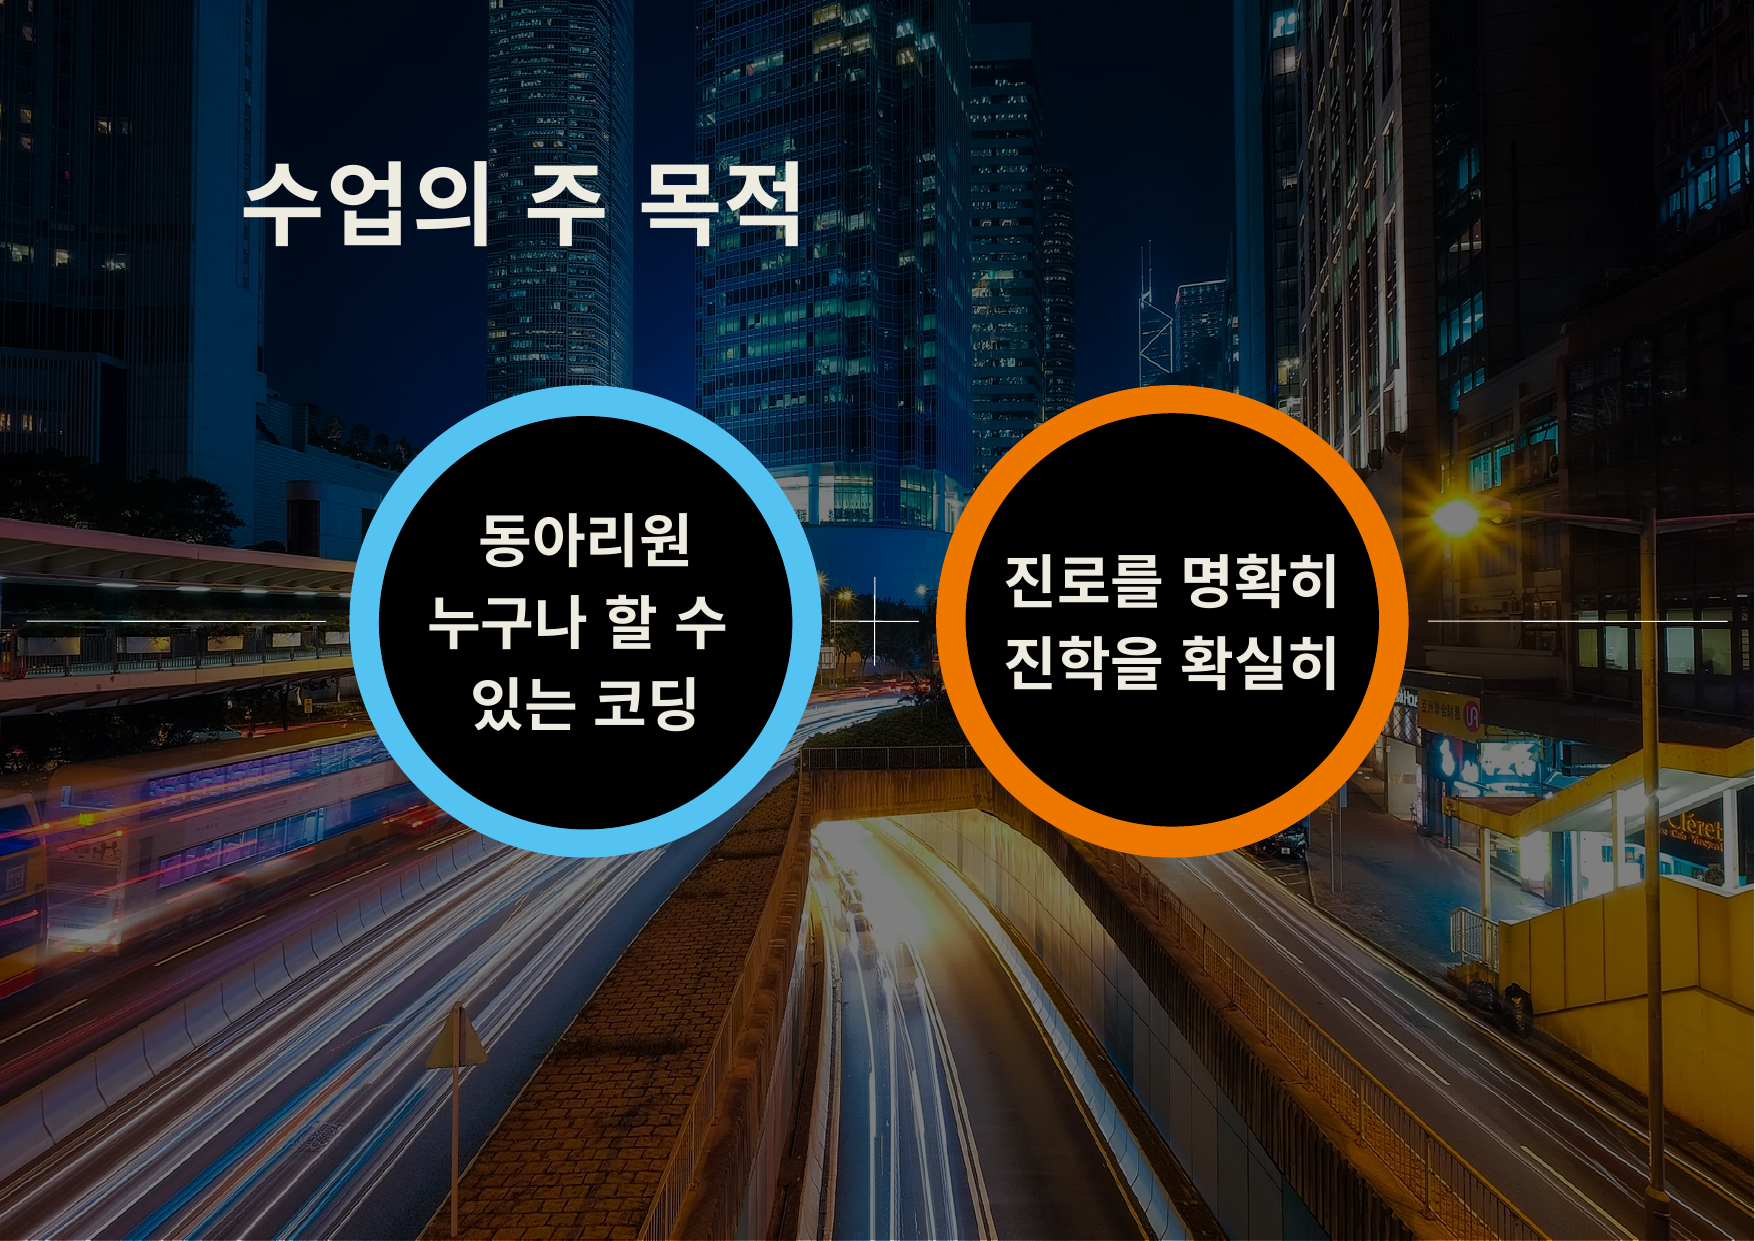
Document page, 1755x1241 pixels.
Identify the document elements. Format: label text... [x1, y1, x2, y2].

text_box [830, 576, 920, 666]
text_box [349, 384, 823, 858]
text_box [935, 384, 1409, 858]
text_box [0, 0, 1755, 1241]
text_box 수업의 주 목적 [240, 202, 965, 410]
